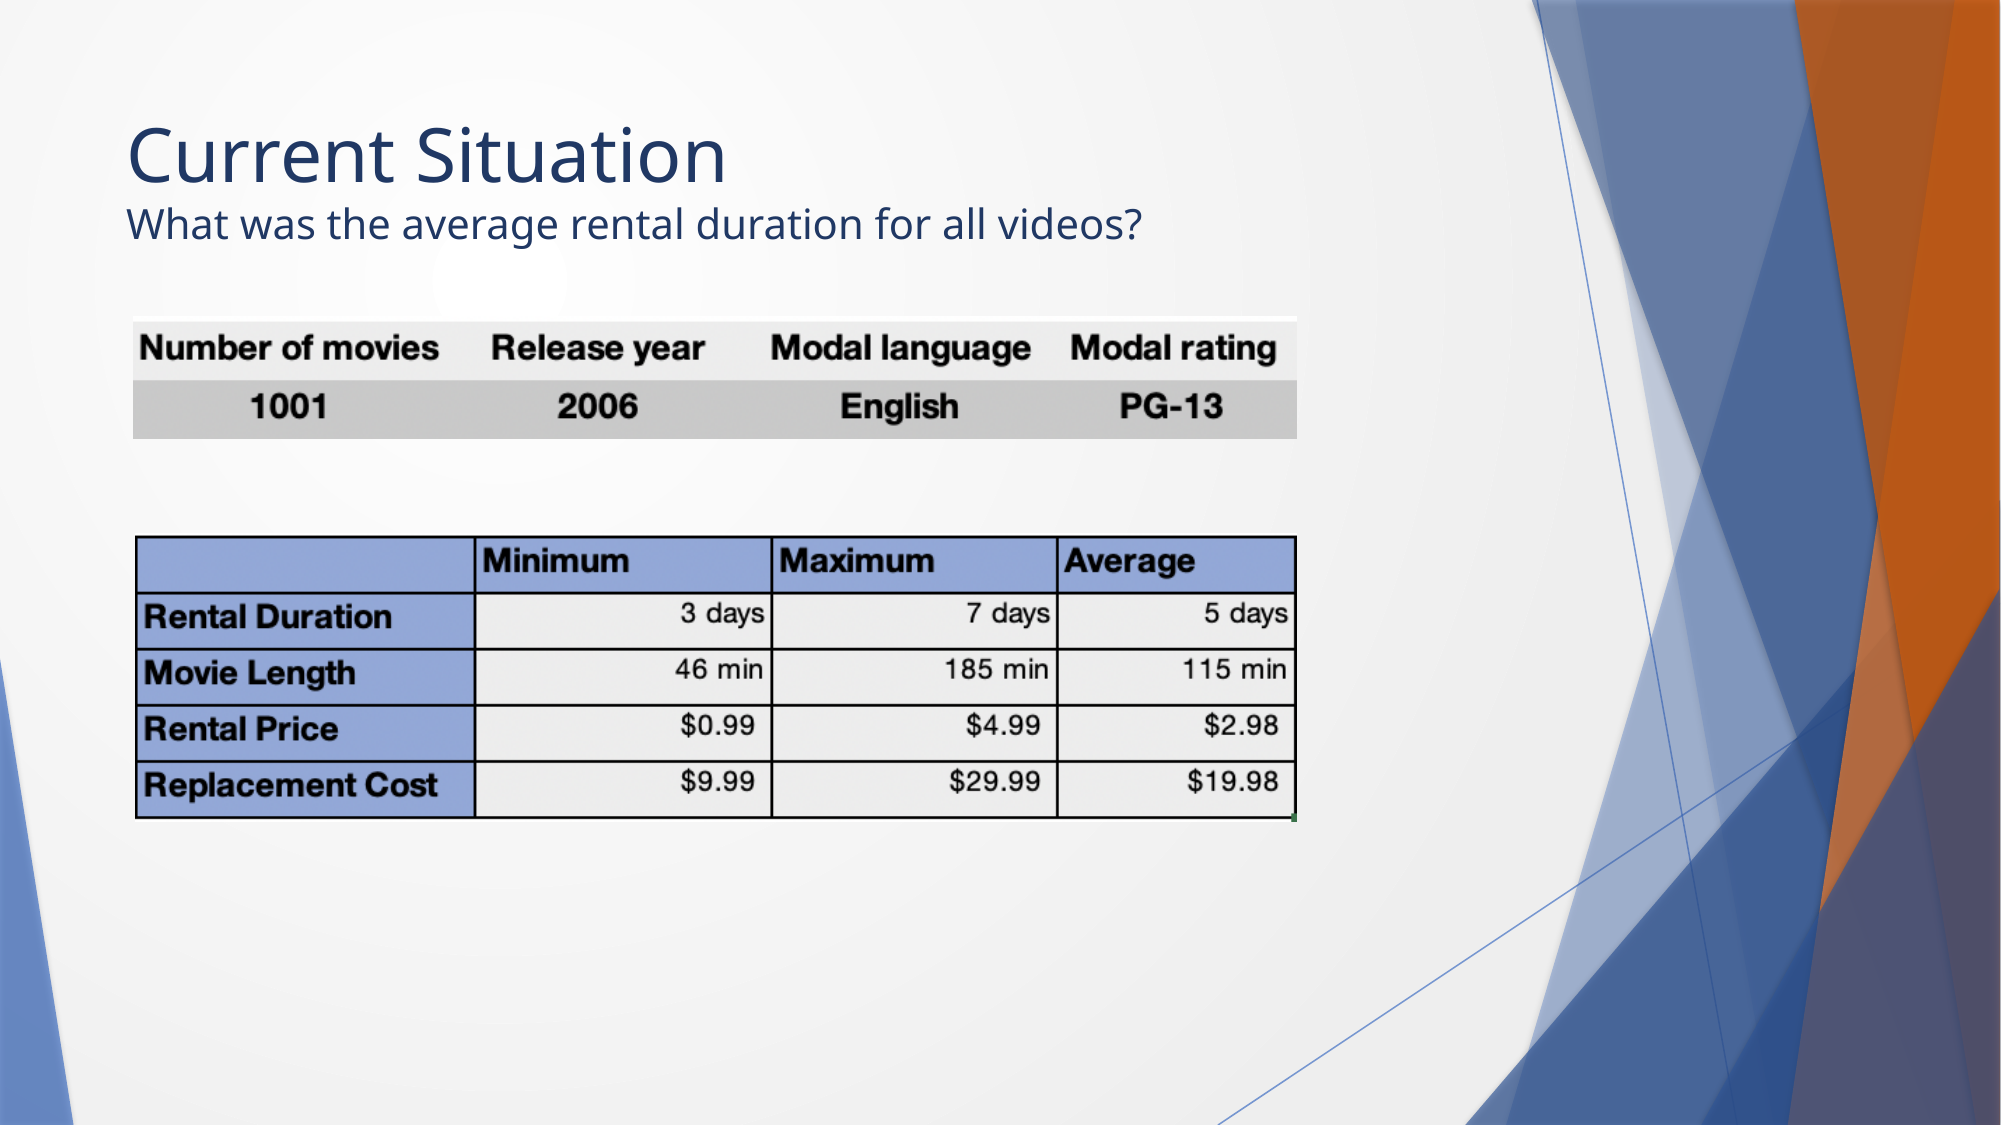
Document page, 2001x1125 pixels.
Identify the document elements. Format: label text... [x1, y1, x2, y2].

picture [134, 532, 1297, 822]
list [132, 316, 1297, 440]
title Current Situation What was the average rental duration for all videos? [111, 99, 1522, 317]
